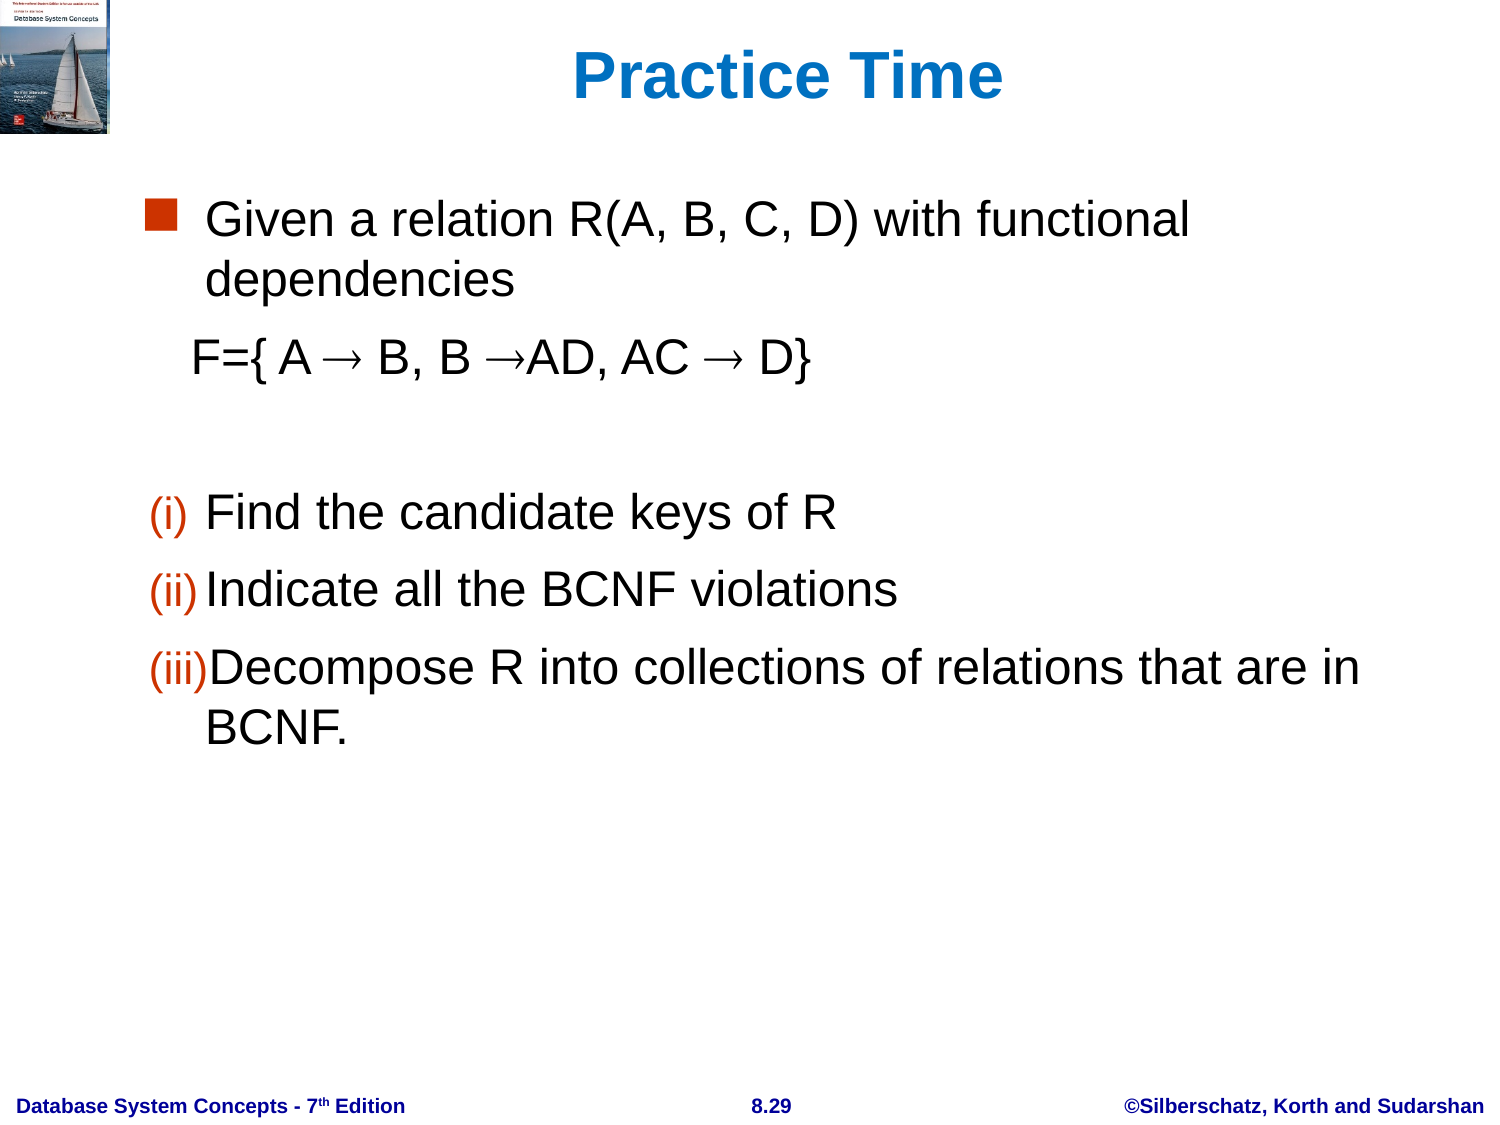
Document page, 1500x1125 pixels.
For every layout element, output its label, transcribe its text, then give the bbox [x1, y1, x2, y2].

picture [0, 0, 110, 134]
title Practice Time [125, 18, 1452, 120]
list Given a relation R(A, B, C, D) with functional dependencies F={ A  B, B AD, AC  D} Find the candidate keys of R Indicate all the BCNF violations Decompose R into collections of relations that are in BCNF. [133, 179, 1391, 984]
